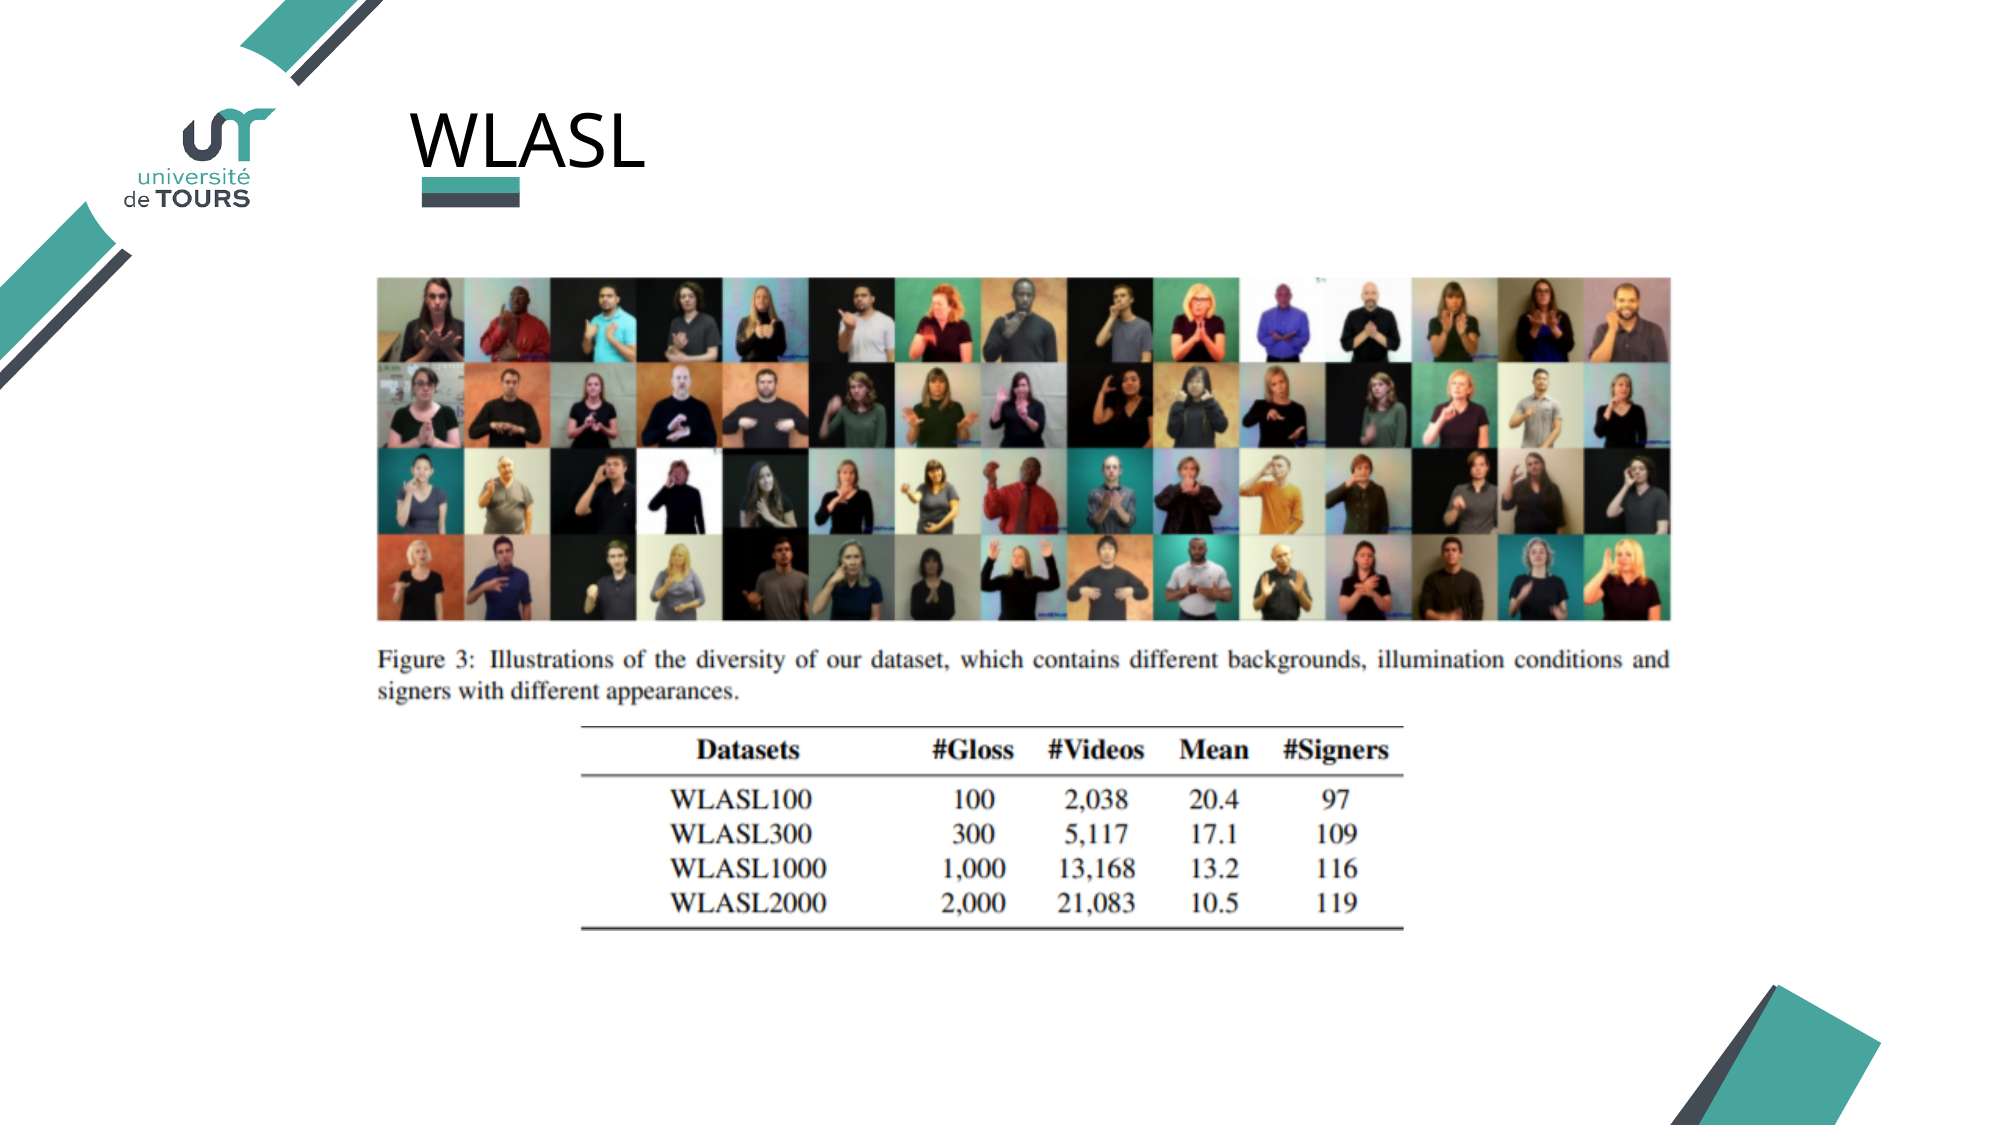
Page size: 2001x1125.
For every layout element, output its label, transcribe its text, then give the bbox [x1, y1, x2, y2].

picture [572, 773, 1404, 931]
picture [119, 76, 282, 239]
text_box [421, 194, 521, 208]
text_box WLASL [394, 84, 1425, 190]
text_box [0, 201, 116, 362]
picture [572, 726, 1404, 768]
text_box [1697, 983, 1883, 1125]
text_box [240, 0, 360, 72]
text_box [76, 38, 325, 276]
text_box [1668, 983, 1776, 1125]
text_box [291, 0, 385, 86]
picture [335, 248, 1707, 716]
text_box [0, 249, 132, 392]
text_box [421, 176, 521, 194]
